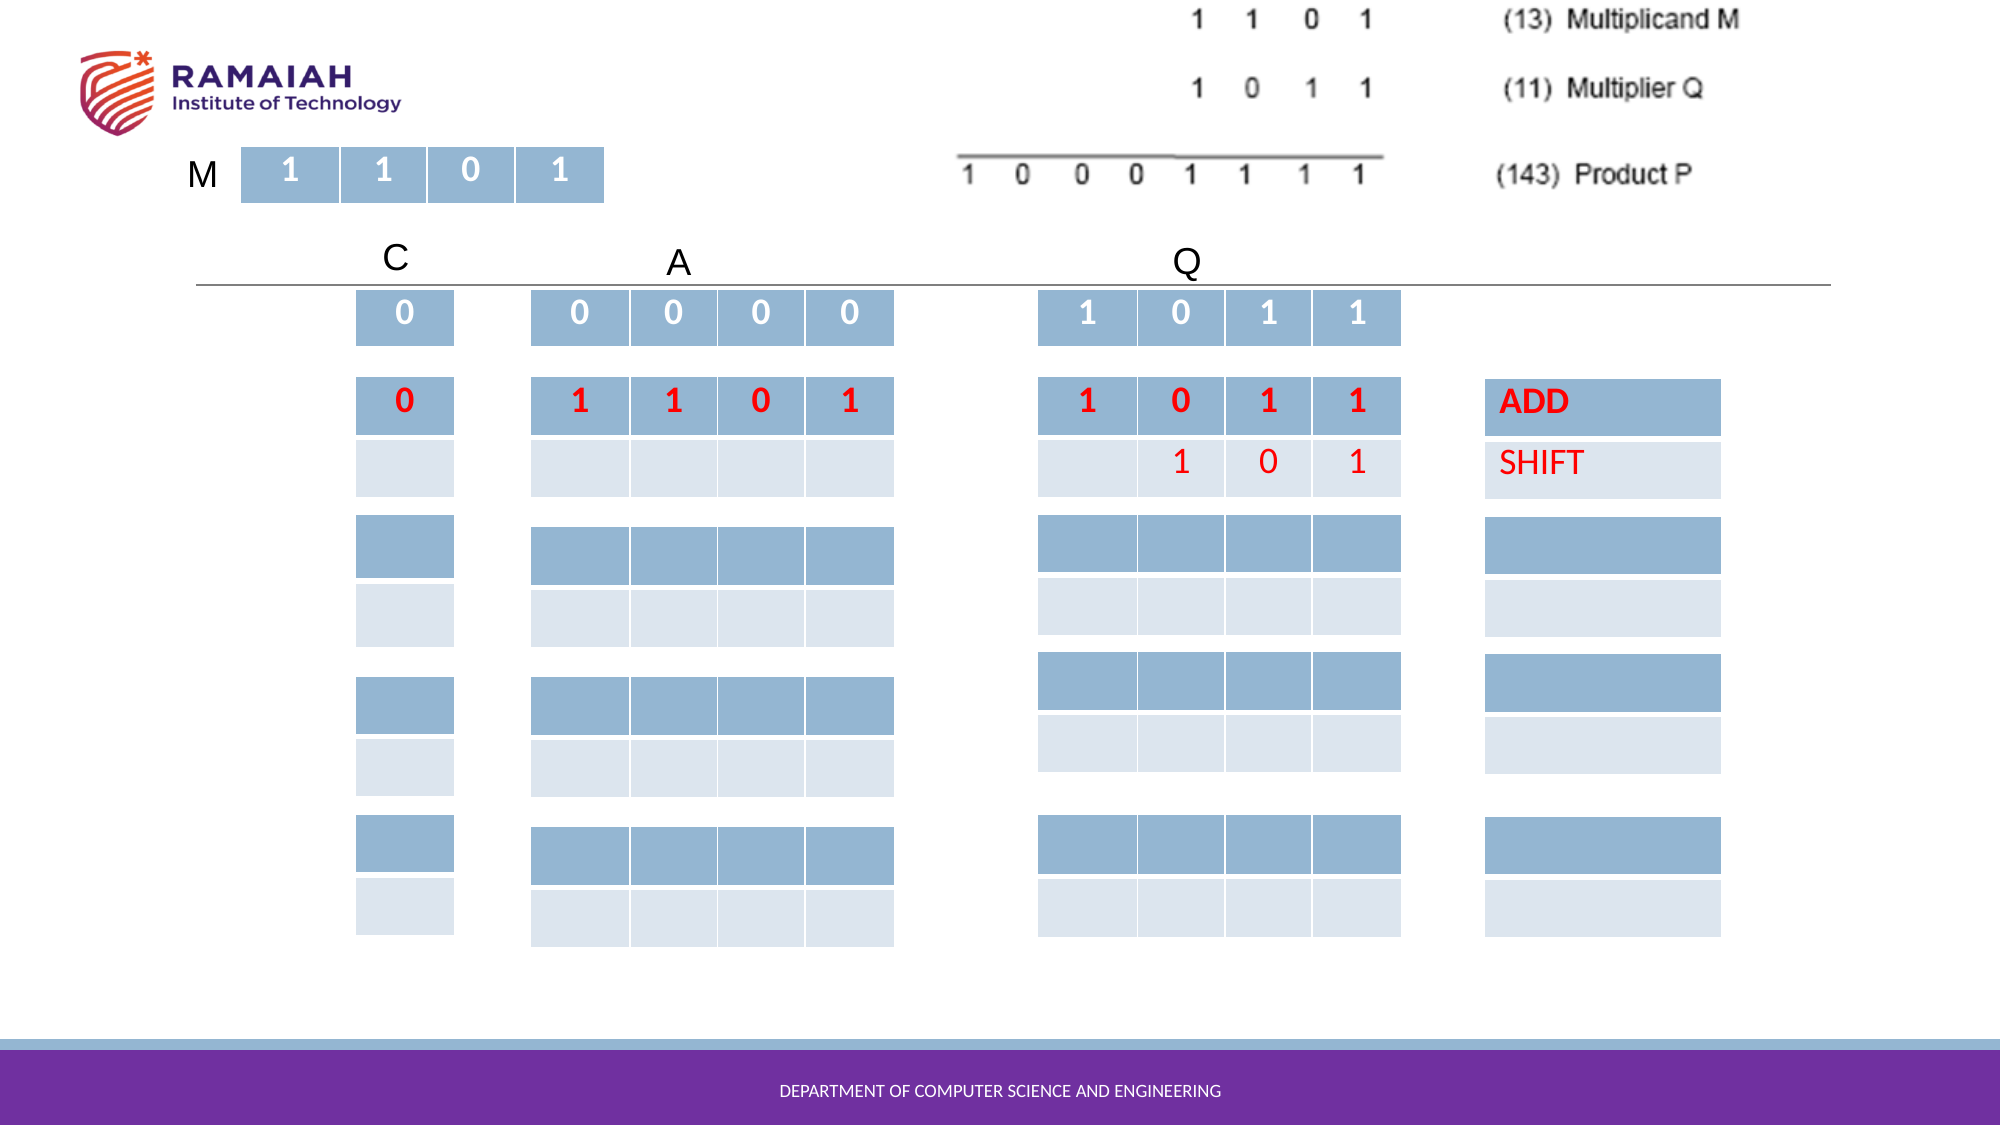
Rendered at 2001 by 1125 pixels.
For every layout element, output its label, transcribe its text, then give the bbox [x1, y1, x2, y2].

table_cell [806, 890, 894, 947]
table_header [1138, 515, 1224, 572]
table_header 0 [718, 290, 804, 346]
text_box DEPARTMENT OF COMPUTER SCIENCE AND ENGINEERING [604, 1059, 1396, 1120]
table_header [1485, 517, 1721, 574]
table_header [1313, 815, 1401, 874]
table_cell [1038, 578, 1137, 635]
table_header [1485, 817, 1721, 874]
table_cell [806, 590, 894, 647]
table_header [356, 815, 454, 872]
table_header 0 [1138, 290, 1224, 346]
text_box A [651, 230, 739, 291]
table_cell [1313, 578, 1401, 635]
table_header [531, 527, 629, 585]
table_header [356, 515, 454, 578]
table_cell [1038, 440, 1137, 497]
table_header 0 [806, 290, 894, 346]
picture [42, 5, 443, 166]
table_header [1226, 815, 1311, 874]
table_header 0 [718, 377, 804, 435]
table_cell [1313, 715, 1401, 772]
table_header [356, 677, 454, 734]
picture [1157, 0, 1751, 118]
table_header 0 [428, 147, 514, 203]
table_header [1226, 515, 1311, 572]
table_header 0 [1138, 377, 1224, 435]
table_cell [806, 740, 894, 797]
table_cell [1038, 879, 1137, 937]
table_cell [718, 440, 804, 497]
table_header [1138, 815, 1224, 874]
table_header [806, 677, 894, 735]
table_header [806, 527, 894, 585]
table_cell [531, 740, 629, 797]
table_cell 1 [1138, 440, 1224, 497]
table_header 1 [631, 377, 717, 435]
table_header [1485, 654, 1721, 712]
table_header ADD [1485, 379, 1721, 436]
table_cell [531, 890, 629, 947]
table_header [631, 677, 717, 735]
table_header 0 [356, 377, 454, 435]
table_cell [631, 590, 717, 647]
table_header 0 [356, 290, 454, 346]
table_cell [631, 740, 717, 797]
table_cell [1138, 879, 1224, 937]
table_header 1 [1226, 290, 1311, 346]
table_header [631, 527, 717, 585]
table_cell [1138, 715, 1224, 772]
table_cell 1 [1313, 440, 1401, 497]
table_cell [631, 440, 717, 497]
table_cell [531, 590, 629, 647]
table_cell [1313, 879, 1401, 937]
table_header 1 [1226, 377, 1311, 435]
table_header 1 [1038, 377, 1137, 435]
table_header 0 [531, 290, 629, 346]
table_cell [531, 440, 629, 497]
text_box Q [1157, 229, 1246, 290]
table_cell [1226, 715, 1311, 772]
table_header [631, 827, 717, 885]
table_cell [1226, 578, 1311, 635]
table_header 1 [531, 377, 629, 435]
table_header 1 [1313, 377, 1401, 435]
table_cell 0 [1226, 440, 1311, 497]
table_header [806, 827, 894, 885]
table_cell [631, 890, 717, 947]
table_header [718, 527, 804, 585]
table_header [1226, 652, 1311, 710]
table_cell [718, 590, 804, 647]
table_cell [1226, 879, 1311, 937]
table_header [531, 827, 629, 885]
table_header 1 [806, 377, 894, 435]
table_cell [1138, 578, 1224, 635]
table_cell [356, 739, 454, 796]
table_header 1 [1313, 290, 1401, 346]
table_header [1038, 515, 1137, 572]
table_header [1038, 815, 1137, 874]
table_cell [718, 740, 804, 797]
table_cell [1485, 880, 1721, 937]
table_cell [356, 584, 454, 647]
table_header [718, 827, 804, 885]
table_header [1138, 652, 1224, 710]
table_header [1038, 652, 1137, 710]
table_cell [356, 440, 454, 497]
table_cell [1038, 715, 1137, 772]
table_header [531, 677, 629, 735]
table_header 1 [341, 147, 426, 203]
table_cell [1485, 717, 1721, 774]
table_header [1313, 652, 1401, 710]
table_header 0 [631, 290, 717, 346]
table_cell SHIFT [1485, 442, 1721, 499]
table_header 1 [1038, 290, 1137, 346]
table_cell [806, 440, 894, 497]
text_box C [367, 225, 455, 286]
text_box M [172, 142, 260, 203]
table_cell [1485, 580, 1721, 637]
table_header 1 [516, 147, 604, 203]
table_header 1 [260, 147, 339, 203]
table_cell [718, 890, 804, 947]
table_cell [356, 878, 454, 935]
table_header [1313, 515, 1401, 572]
table_header [718, 677, 804, 735]
picture [949, 149, 1723, 204]
